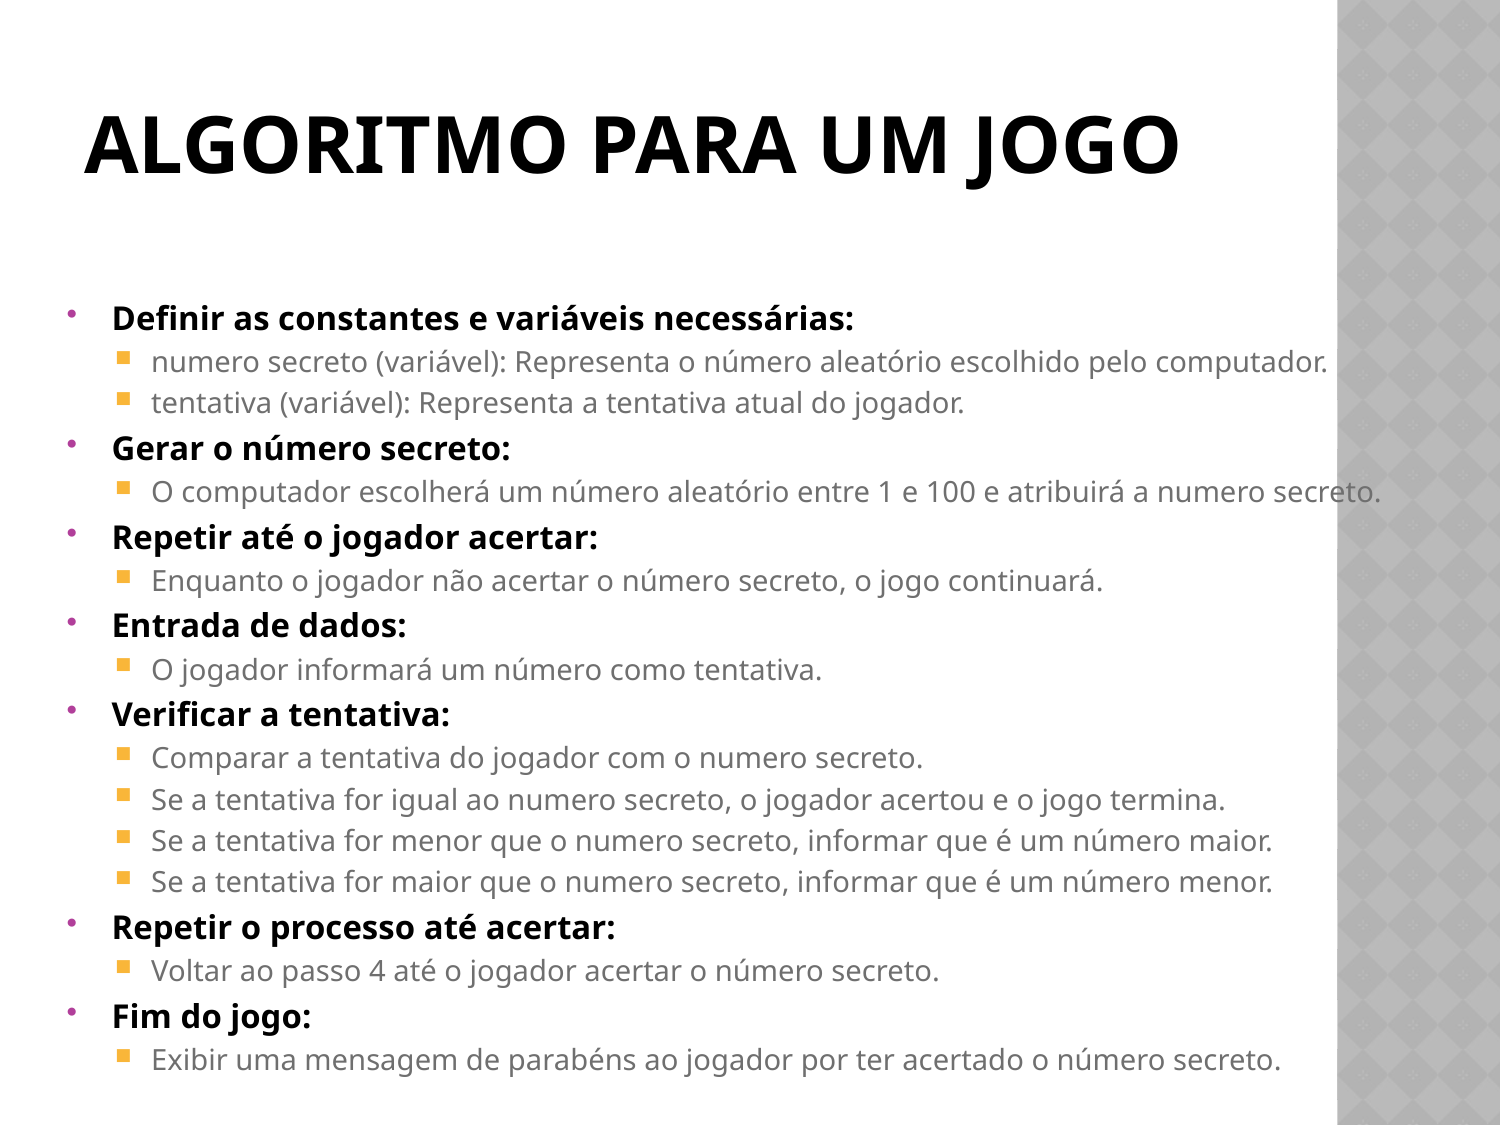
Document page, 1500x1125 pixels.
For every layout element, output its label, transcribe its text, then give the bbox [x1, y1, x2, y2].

list Definir as constantes e variáveis necessárias: numero secreto (variável): Representa o número aleatório escolhido pelo computador. tentativa (variável): Representa a tentativa atual do jogador. Gerar o número secreto: O computador escolherá um número aleatório entre 1 e 100 e atribuirá a numero secreto. Repetir até o jogador acertar: Enquanto o jogador não acertar o número secreto, o jogo continuará. Entrada de dados: O jogador informará um número como tentativa. Verificar a tentativa: Comparar a tentativa do jogador com o numero secreto. Se a tentativa for igual ao numero secreto, o jogador acertou e o jogo termina. Se a tentativa for menor que o numero secreto, informar que é um número maior. Se a tentativa for maior que o numero secreto, informar que é um número menor. Repetir o processo até acertar: Voltar ao passo 4 até o jogador acertar o número secreto. Fim do jogo: Exibir uma mensagem de parabéns ao jogador por ter acertado o número secreto. [53, 195, 1404, 1124]
title Algoritmo para um jogo [76, 1, 1427, 190]
